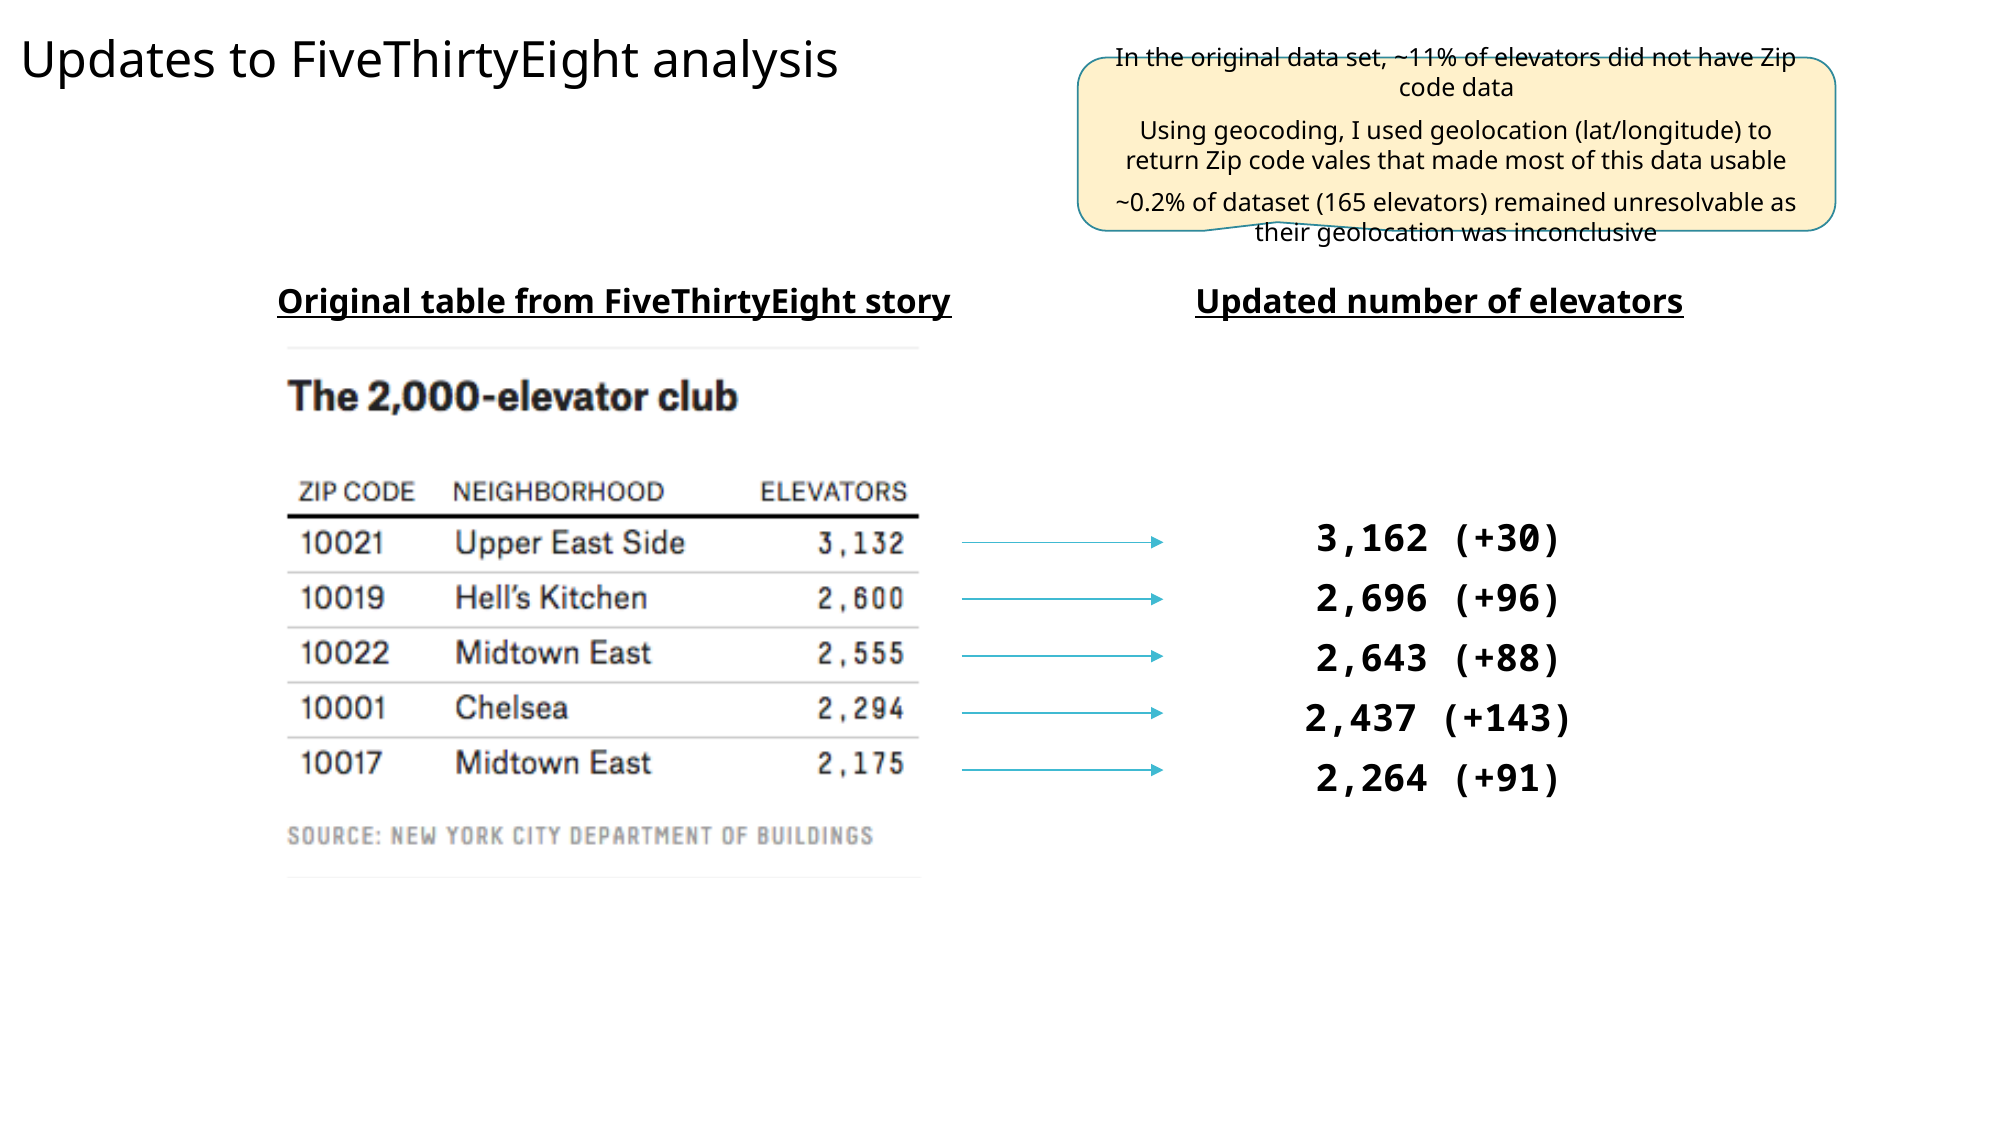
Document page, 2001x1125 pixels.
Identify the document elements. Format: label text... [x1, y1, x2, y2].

picture [226, 336, 951, 879]
table_cell 2,437 (+143) [1213, 685, 1666, 743]
table_cell 2,696 (+96) [1213, 567, 1666, 623]
text_box Original table from FiveThirtyEight story [262, 272, 967, 327]
text_box In the original data set, ~11% of elevators did not have Zip code data Using geocoding, I used geolocation (lat/longitude) to return Zip code vales that made most of this data usable ~0.2% of dataset (165 elevators) remained unresolvable as their geolocation was inconclusive [1076, 56, 1837, 232]
table_cell 2,264 (+91) [1213, 745, 1666, 804]
text_box Updated number of elevators [1180, 272, 1699, 327]
table_header 3,162 (+30) [1213, 505, 1666, 561]
text_box Updates to FiveThirtyEight analysis [5, 19, 855, 95]
table_cell 2,643 (+88) [1213, 625, 1666, 683]
